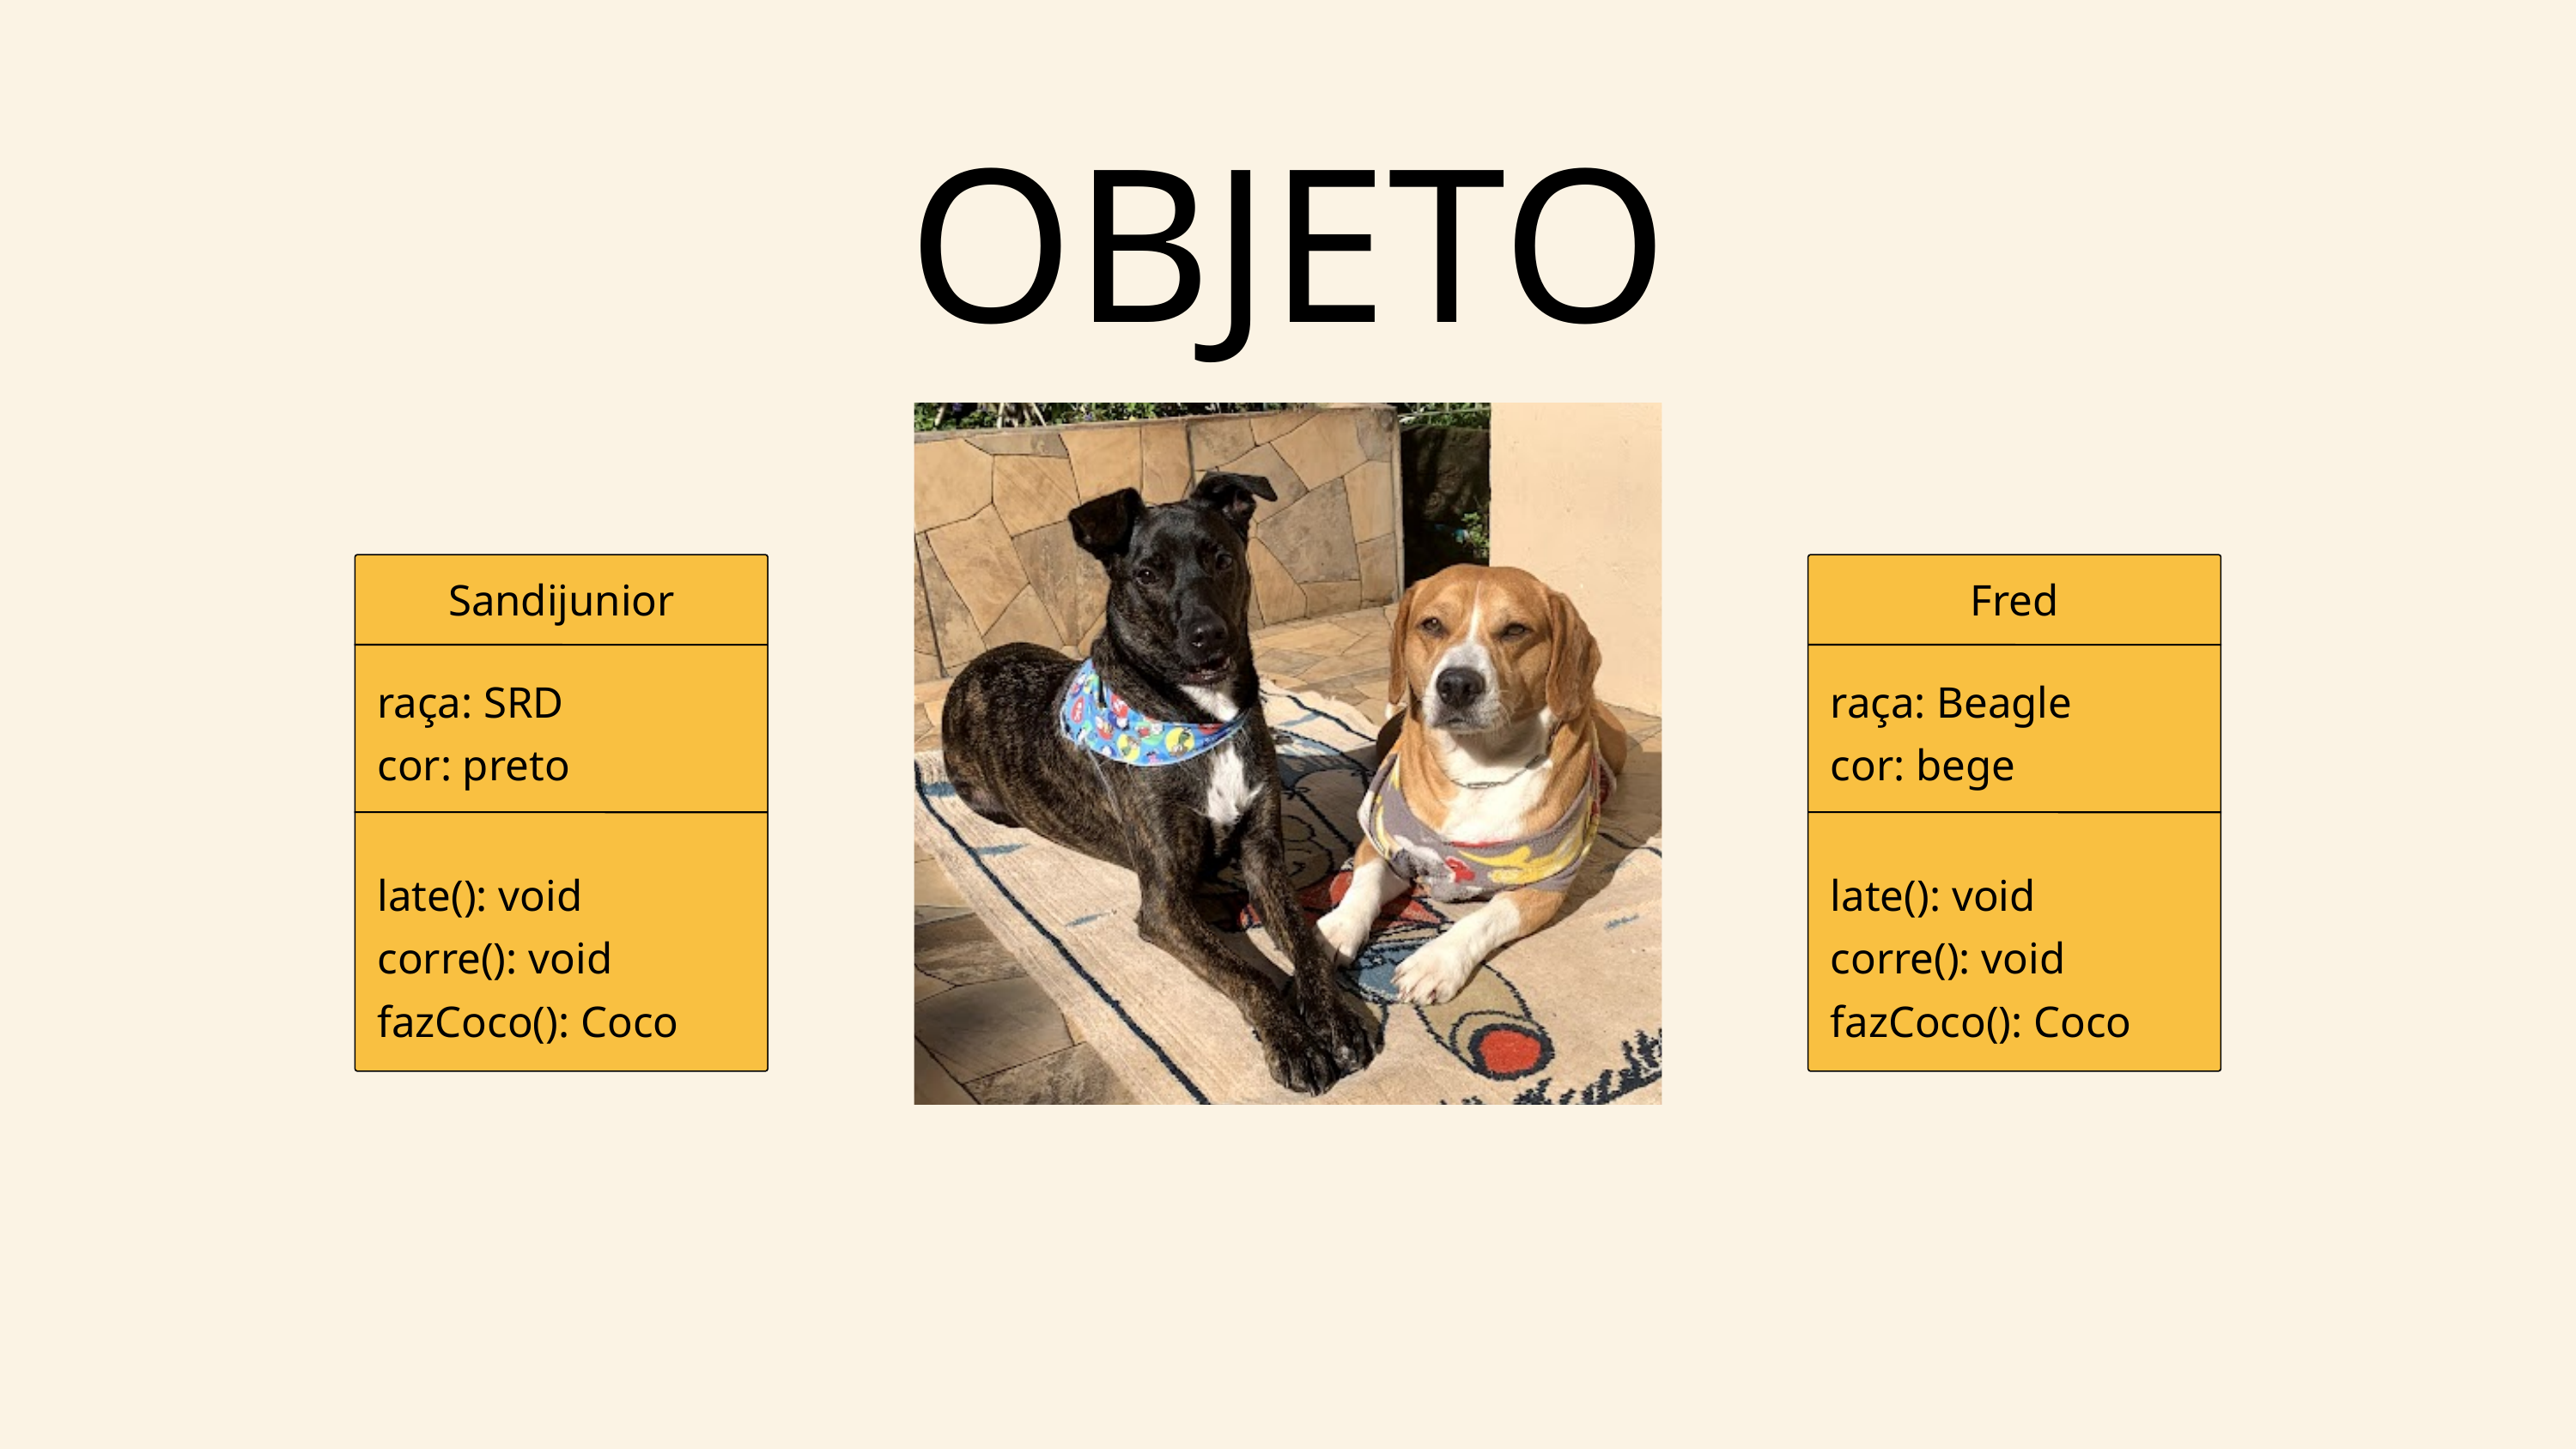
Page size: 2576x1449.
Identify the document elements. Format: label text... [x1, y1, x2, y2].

text_box OBJETO [687, 152, 1889, 366]
picture [914, 402, 1662, 1105]
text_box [354, 554, 769, 1072]
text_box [1807, 554, 2222, 1072]
